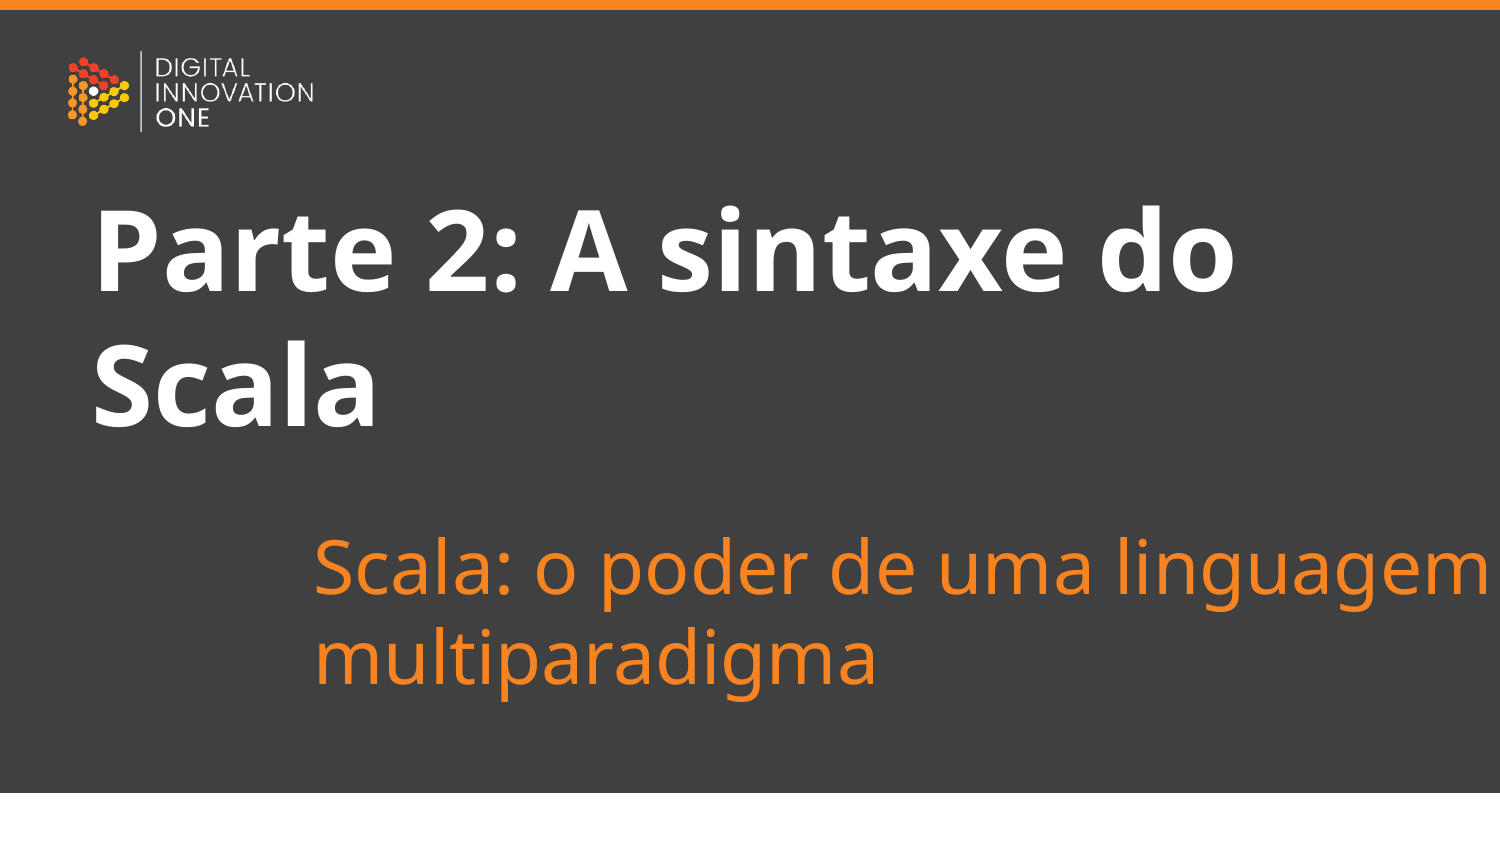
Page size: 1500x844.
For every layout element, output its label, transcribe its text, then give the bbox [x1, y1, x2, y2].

text_box Parte 2: A sintaxe do Scala [76, 243, 1475, 385]
text_box [0, 0, 1500, 10]
text_box Scala: o poder de uma linguagem multiparadigma [298, 560, 1500, 658]
picture [50, 42, 331, 140]
text_box [0, 10, 1500, 793]
text_box [0, 793, 1500, 844]
